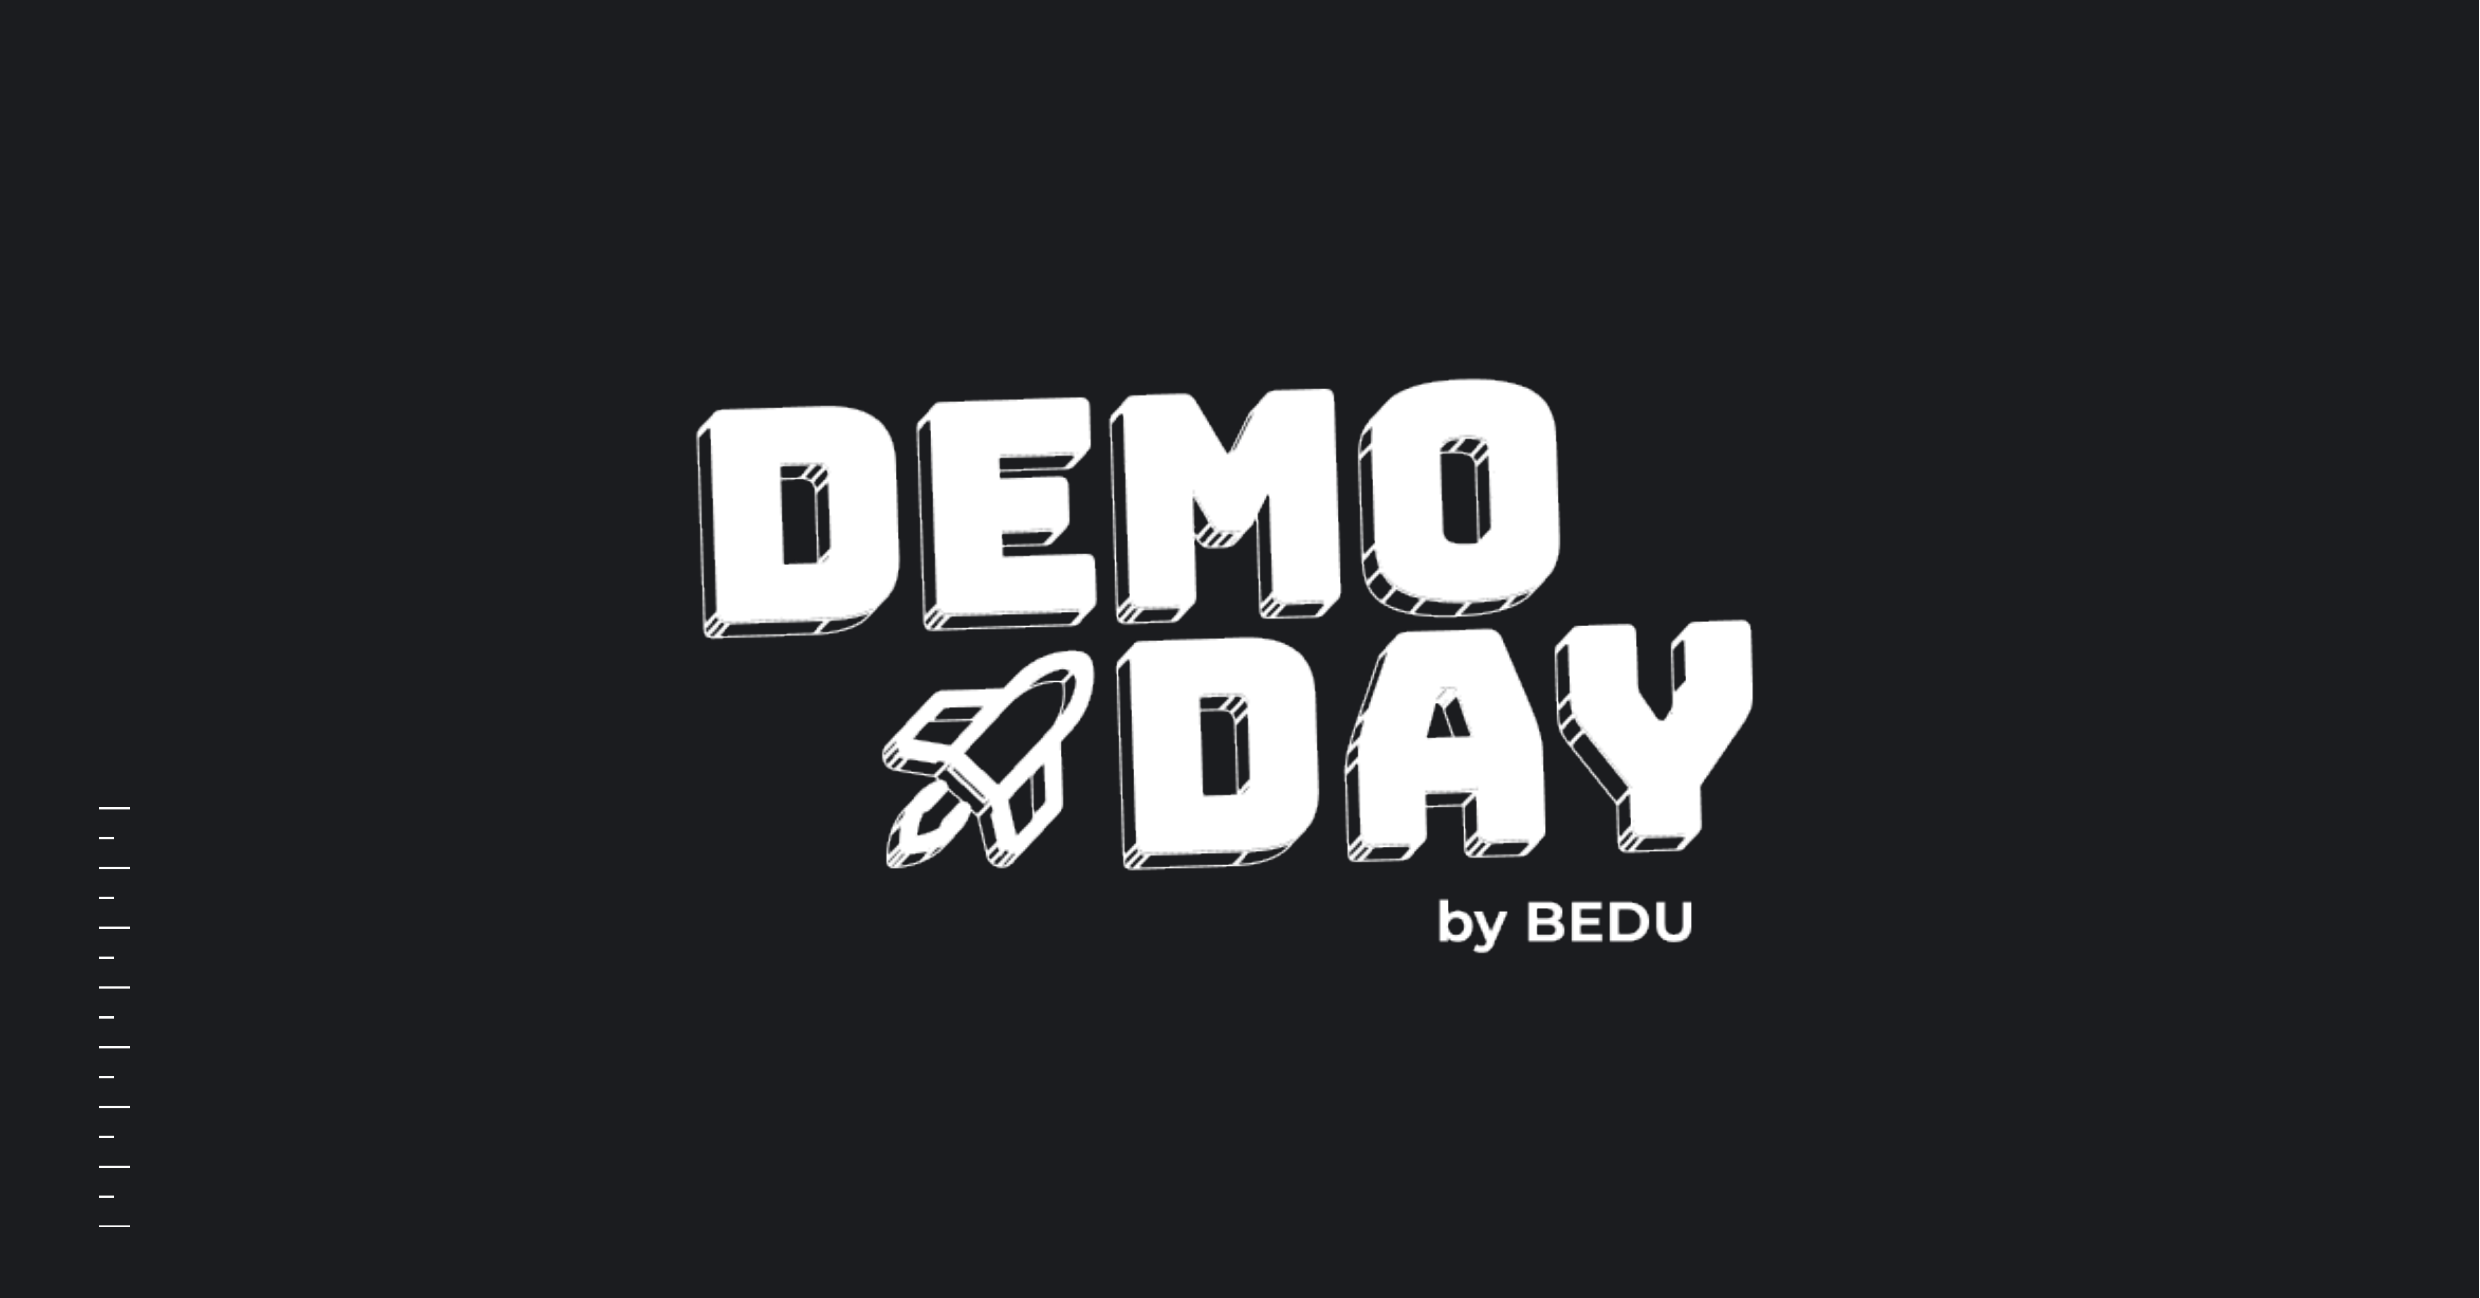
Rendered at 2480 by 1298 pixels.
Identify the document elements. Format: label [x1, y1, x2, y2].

picture [692, 370, 1760, 956]
picture [99, 807, 130, 1228]
